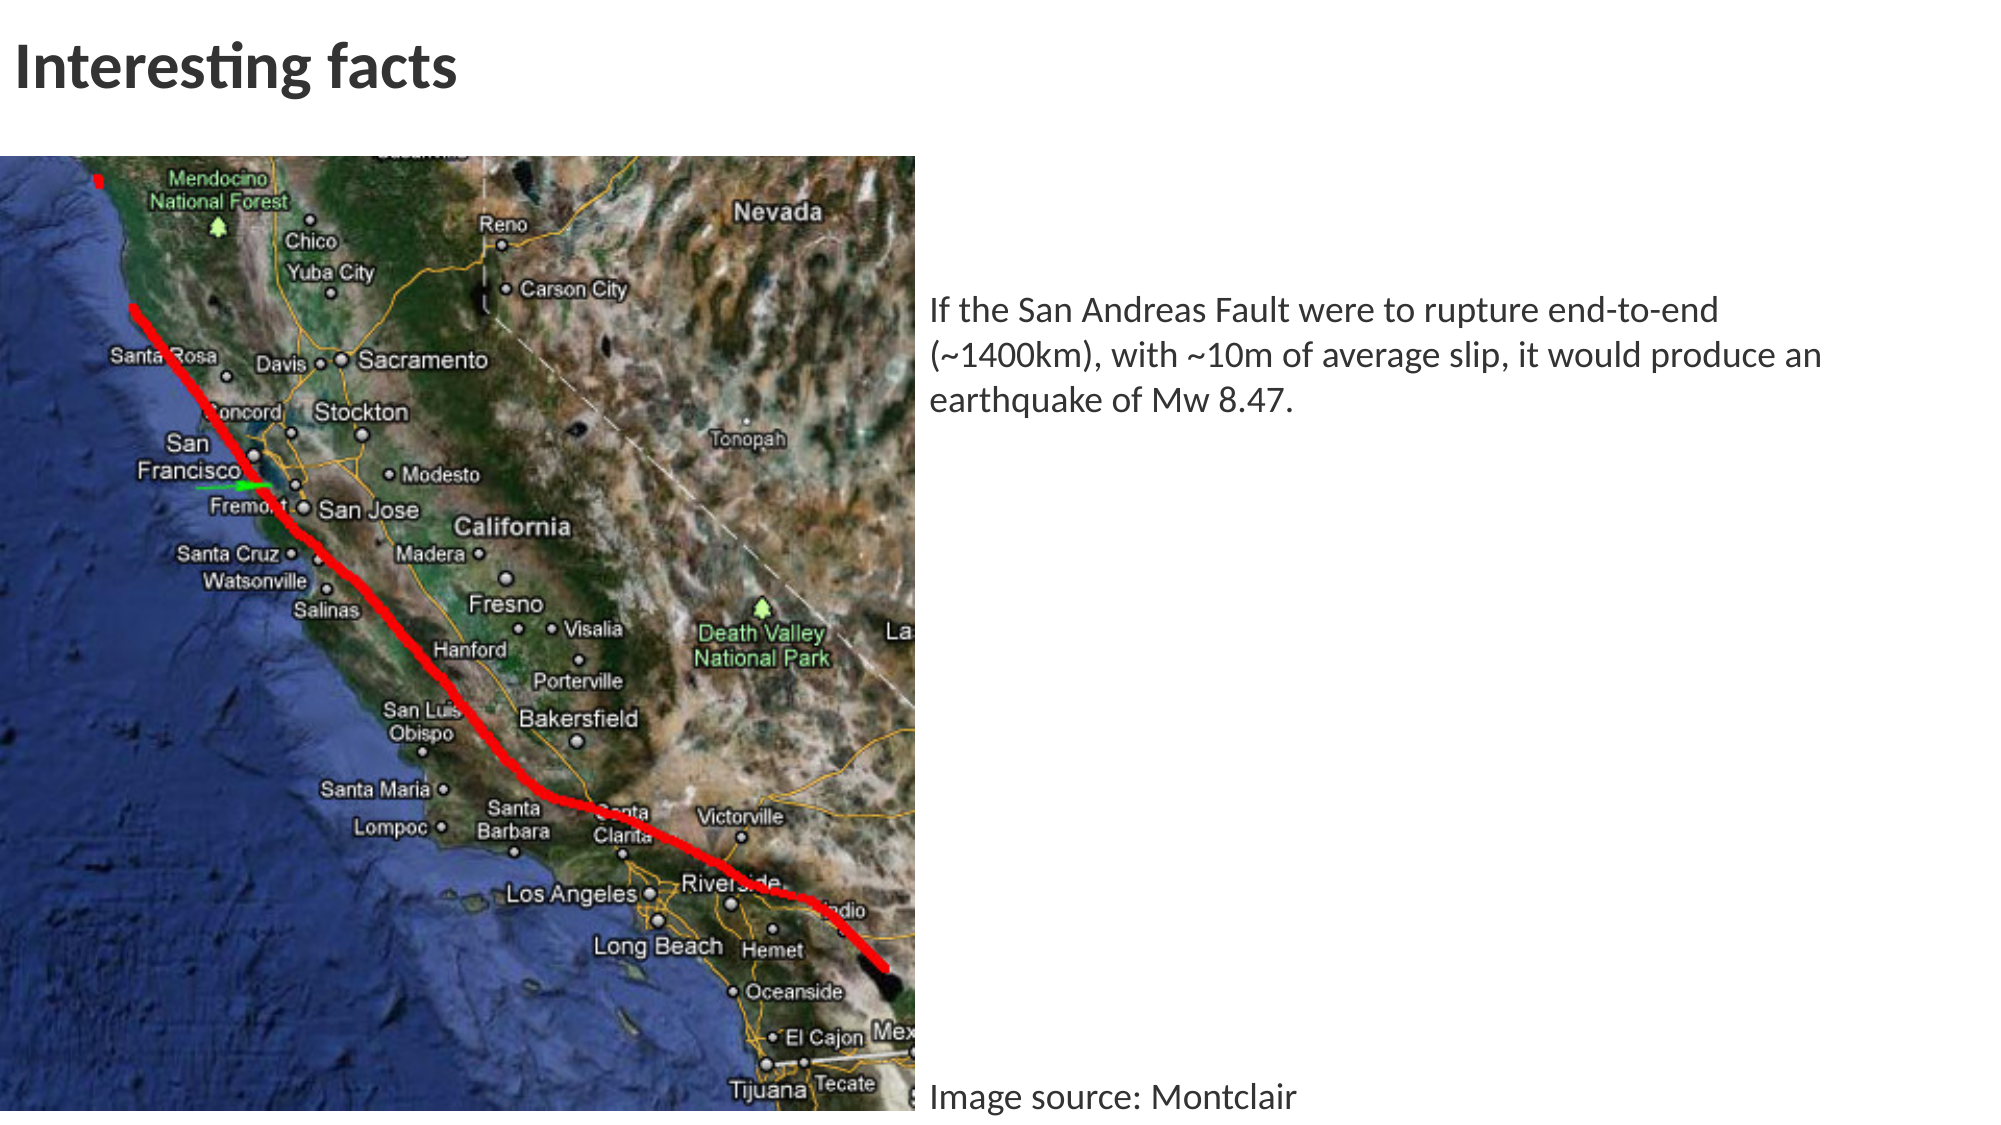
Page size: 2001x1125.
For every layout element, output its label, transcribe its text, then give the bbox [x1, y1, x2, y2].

text_box Interesting facts [0, 14, 1000, 110]
text_box Image source: Montclair [914, 1064, 1915, 1125]
text_box If the San Andreas Fault were to rupture end-to-end (~1400km), with ~10m of average slip, it would produce an earthquake of Mw 8.47. [915, 277, 1915, 428]
picture [0, 156, 915, 1111]
